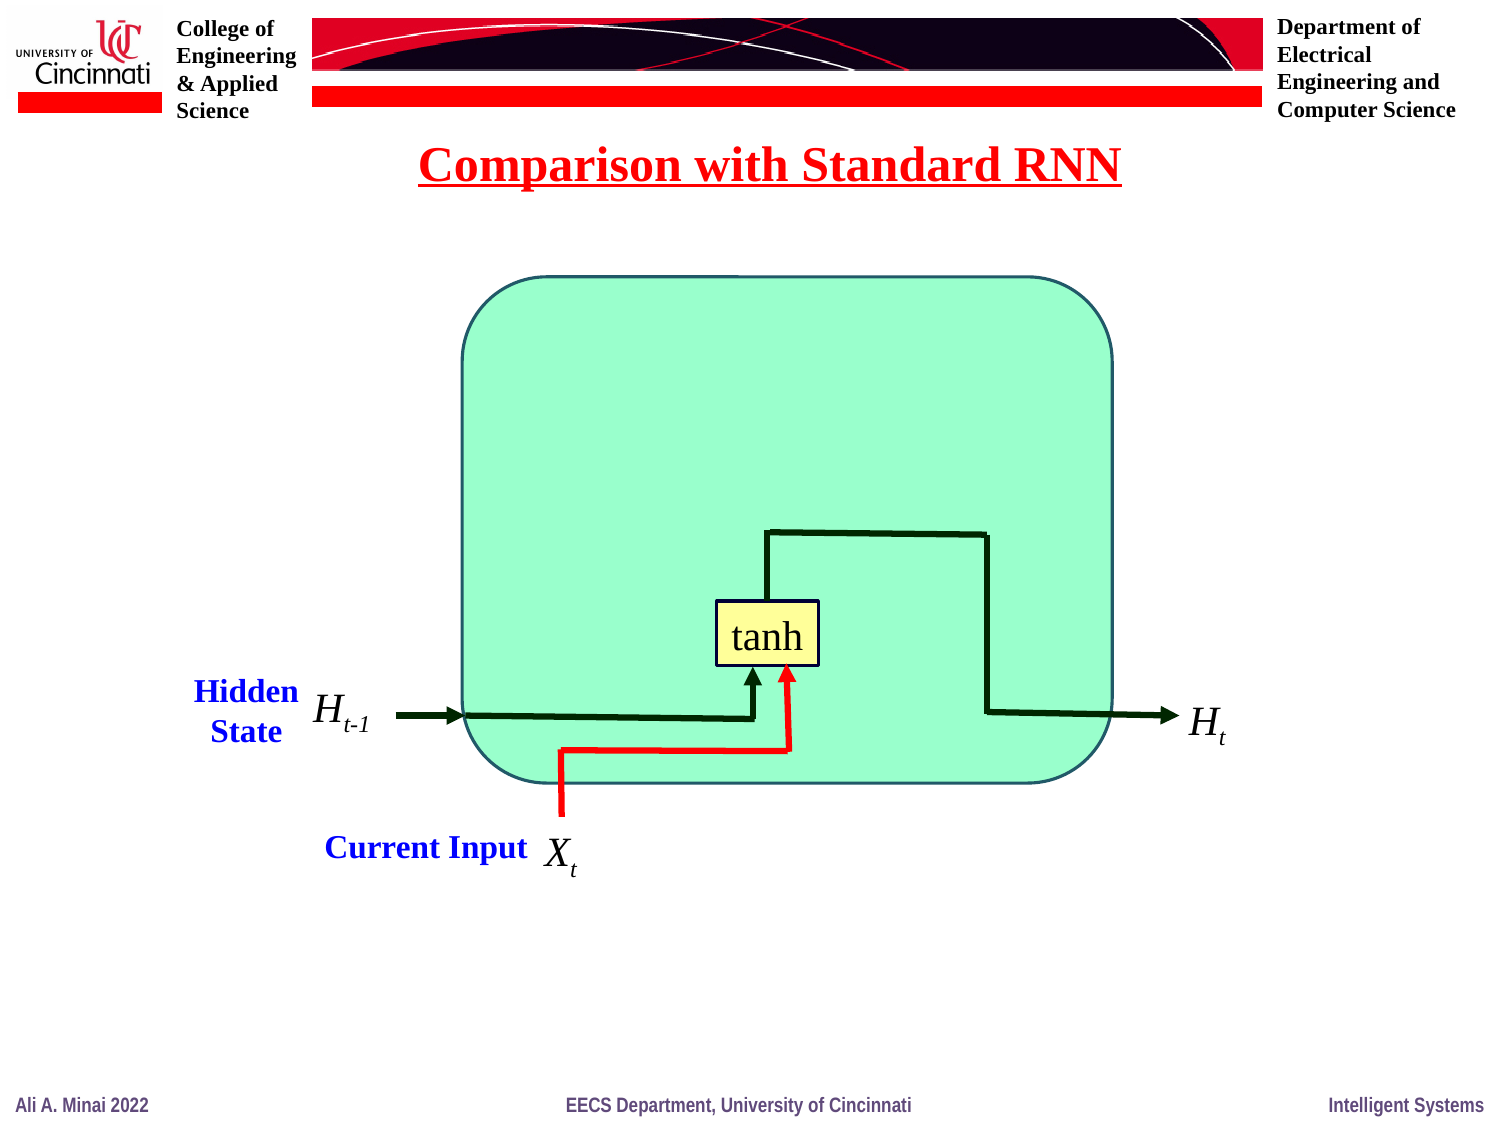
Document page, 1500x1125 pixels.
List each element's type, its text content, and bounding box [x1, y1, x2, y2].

text_box Current Input [309, 818, 529, 873]
text_box Ht-1 [314, 673, 386, 745]
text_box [986, 711, 1180, 716]
picture [312, 18, 1263, 71]
text_box tanh [716, 601, 819, 666]
text_box [460, 274, 1115, 714]
text_box Xt [529, 817, 592, 890]
text_box Comparison with Standard RNN [403, 123, 1137, 199]
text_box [786, 662, 790, 752]
text_box [465, 666, 782, 786]
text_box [465, 715, 748, 720]
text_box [769, 531, 988, 535]
text_box Ht [1173, 686, 1241, 758]
text_box Hidden State [178, 662, 314, 757]
text_box [566, 543, 1111, 786]
picture [6, 5, 163, 99]
